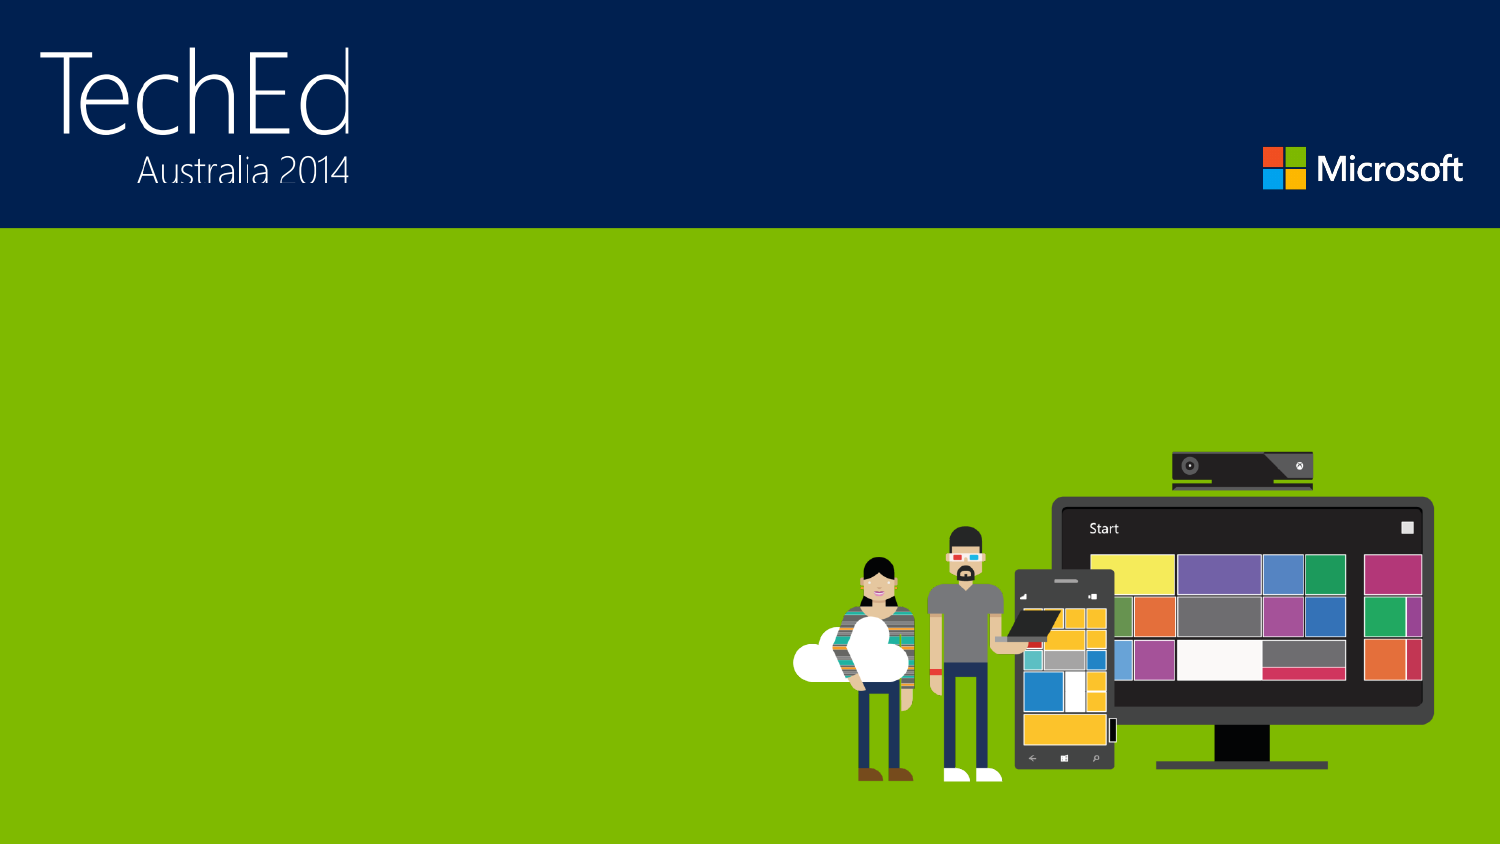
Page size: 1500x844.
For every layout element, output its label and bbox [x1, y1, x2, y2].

picture [762, 368, 1465, 844]
